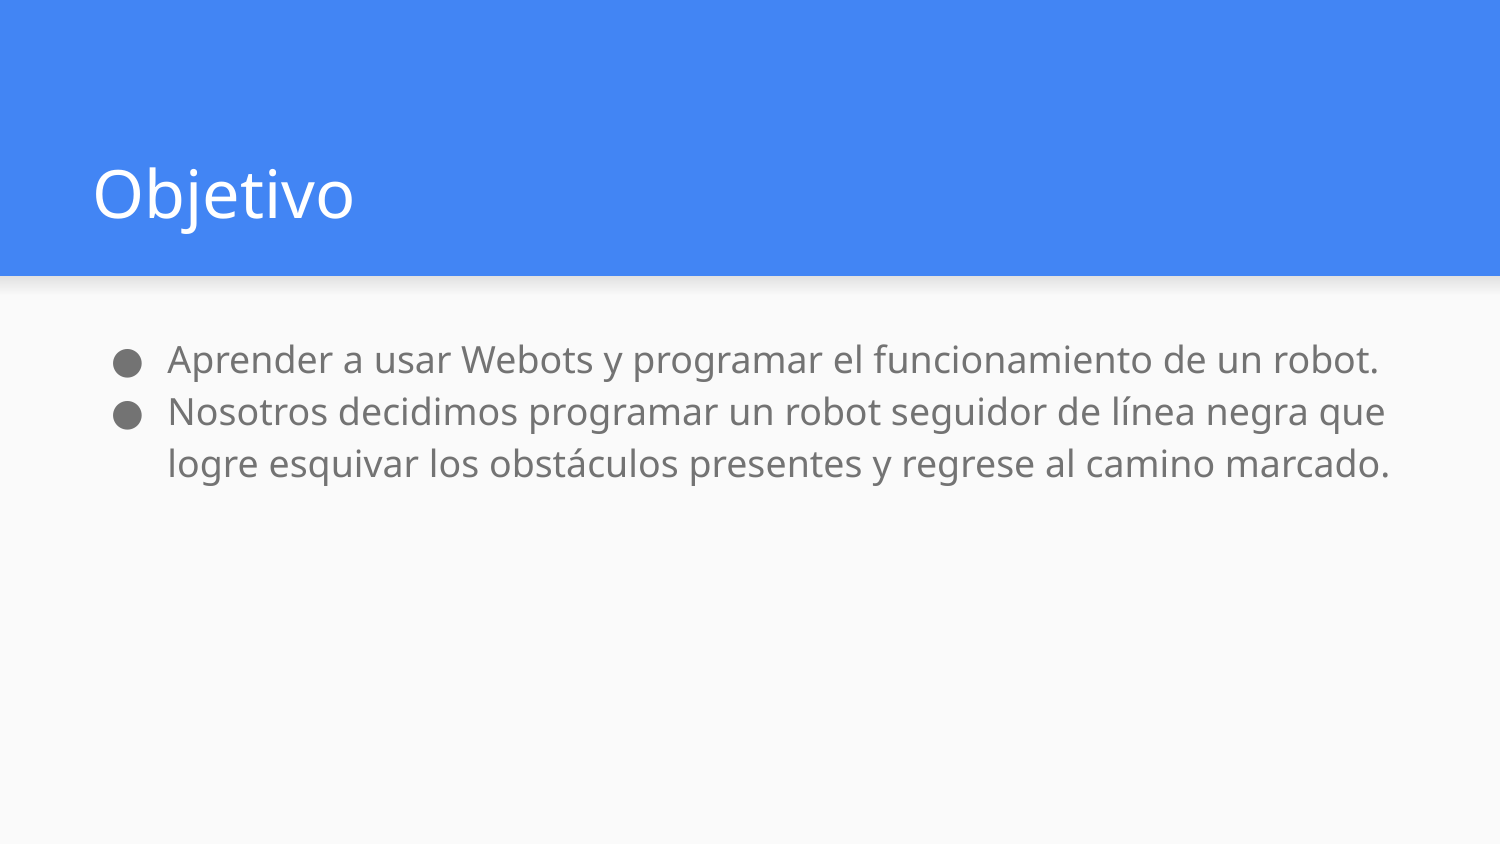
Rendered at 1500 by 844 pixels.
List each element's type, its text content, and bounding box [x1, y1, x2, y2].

list Aprender a usar Webots y programar el funcionamiento de un robot. Nosotros decidimos programar un robot seguidor de línea negra que logre esquivar los obstáculos presentes y regrese al camino marcado. [77, 314, 1427, 760]
title Objetivo [77, 121, 1427, 248]
